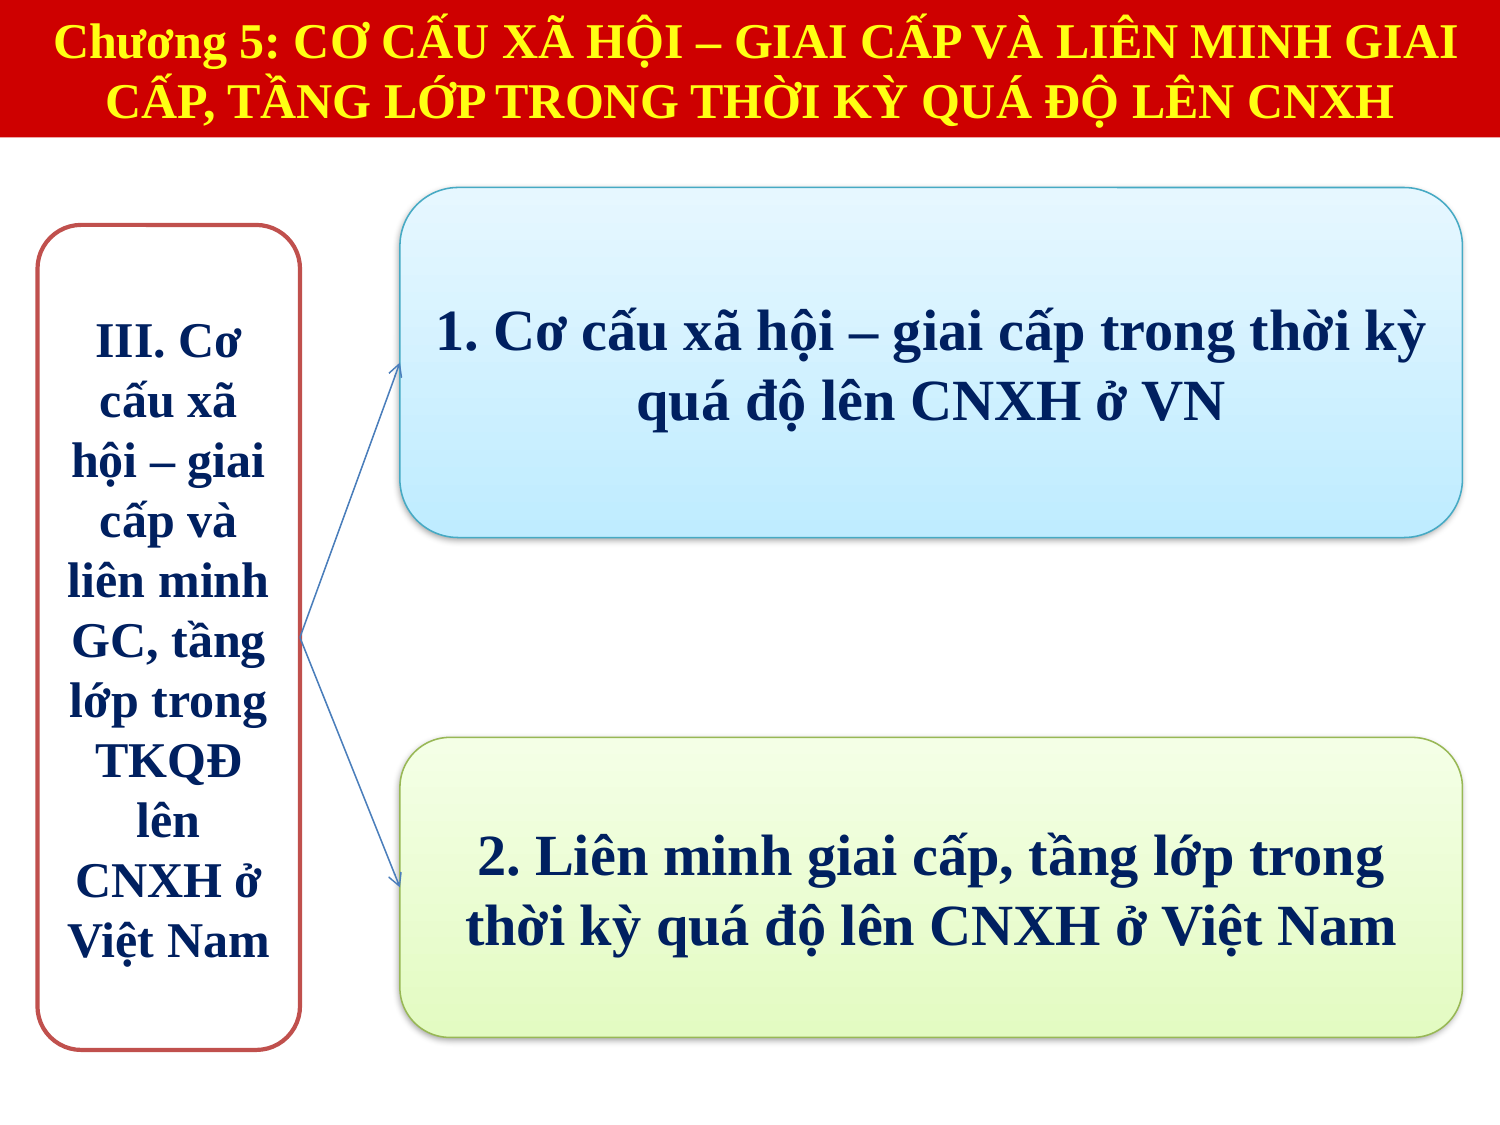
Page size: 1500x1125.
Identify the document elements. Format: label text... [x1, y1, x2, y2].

text_box III. Cơ cấu xã hội – giai cấp và liên minh GC, tầng lớp trong TKQĐ lên CNXH ở Việt Nam [35, 222, 303, 1053]
text_box 1. Cơ cấu xã hội – giai cấp trong thời kỳ quá độ lên CNXH ở VN [399, 186, 1464, 539]
text_box 2. Liên minh giai cấp, tầng lớp trong thời kỳ quá độ lên CNXH ở Việt Nam [399, 736, 1464, 1039]
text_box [299, 637, 401, 888]
text_box Chương 5: CƠ CẤU XÃ HỘI – GIAI CẤP VÀ LIÊN MINH GIAI CẤP, TẦNG LỚP TRONG THỜI KỲ QUÁ ĐỘ LÊN CNXH [0, 0, 1500, 138]
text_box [299, 362, 401, 637]
